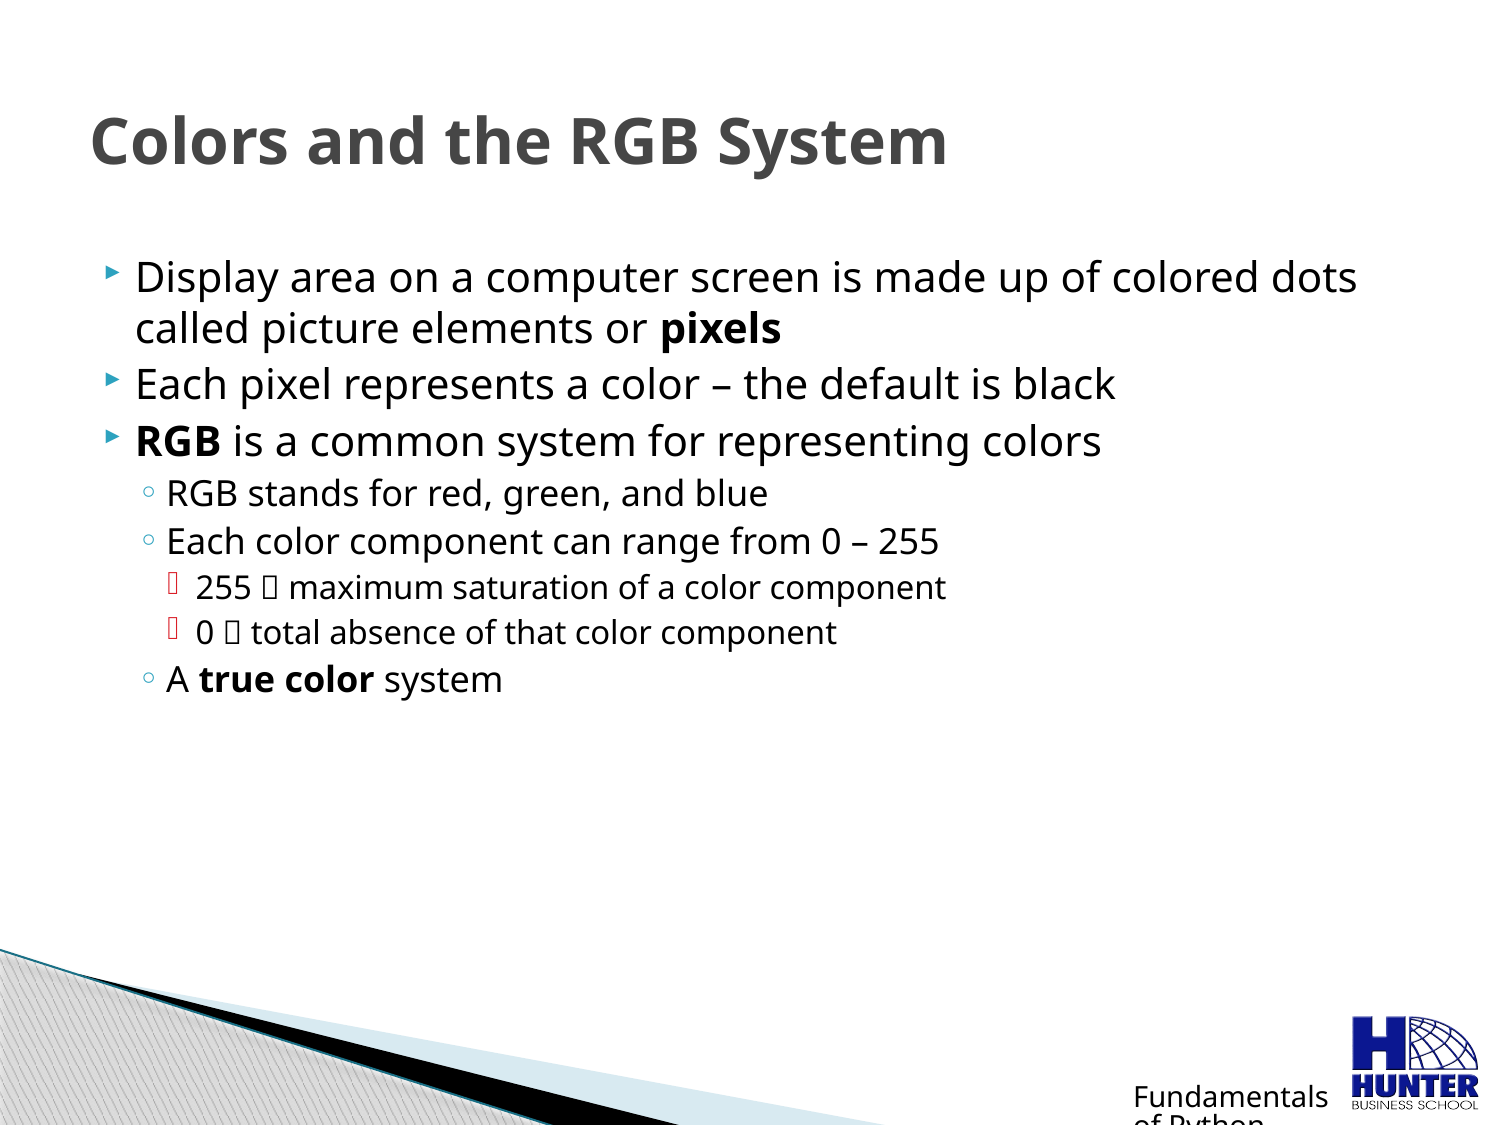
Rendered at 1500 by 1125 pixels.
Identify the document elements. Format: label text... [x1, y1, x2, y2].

picture [1352, 1016, 1479, 1111]
list Display area on a computer screen is made up of colored dots called picture elements or pixels Each pixel represents a color – the default is black RGB is a common system for representing colors RGB stands for red, green, and blue Each color component can range from 0 – 255 255  maximum saturation of a color component 0  total absence of that color component A true color system [75, 243, 1425, 986]
title Colors and the RGB System [75, 45, 1425, 233]
footer Fundamentals of Python [1118, 1065, 1352, 1125]
